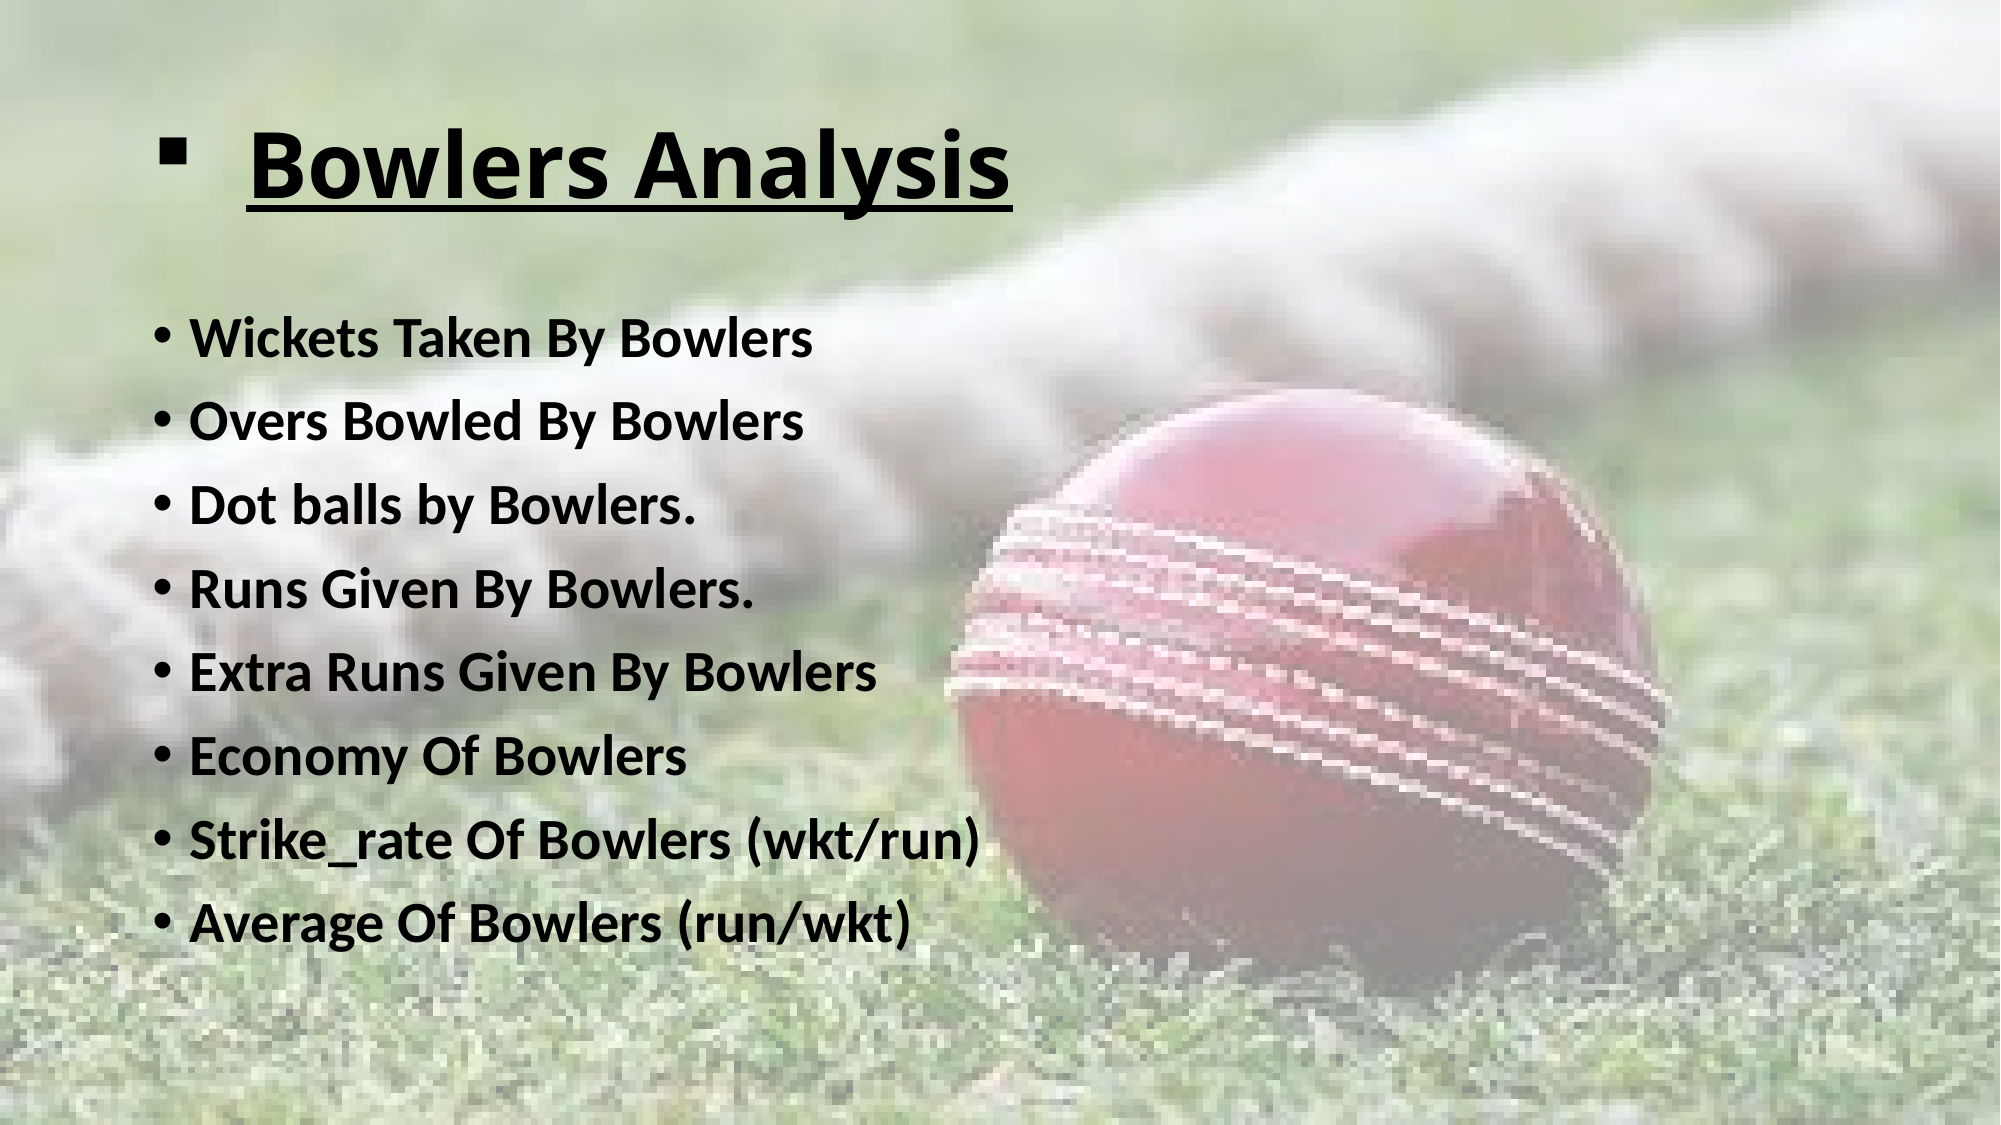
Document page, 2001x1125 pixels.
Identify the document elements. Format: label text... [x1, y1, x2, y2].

list Wickets Taken By Bowlers Overs Bowled By Bowlers Dot balls by Bowlers. Runs Given By Bowlers. Extra Runs Given By Bowlers Economy Of Bowlers Strike_rate Of Bowlers (wkt/run) Average Of Bowlers (run/wkt) [137, 299, 1863, 1014]
title Bowlers Analysis [137, 59, 1863, 278]
